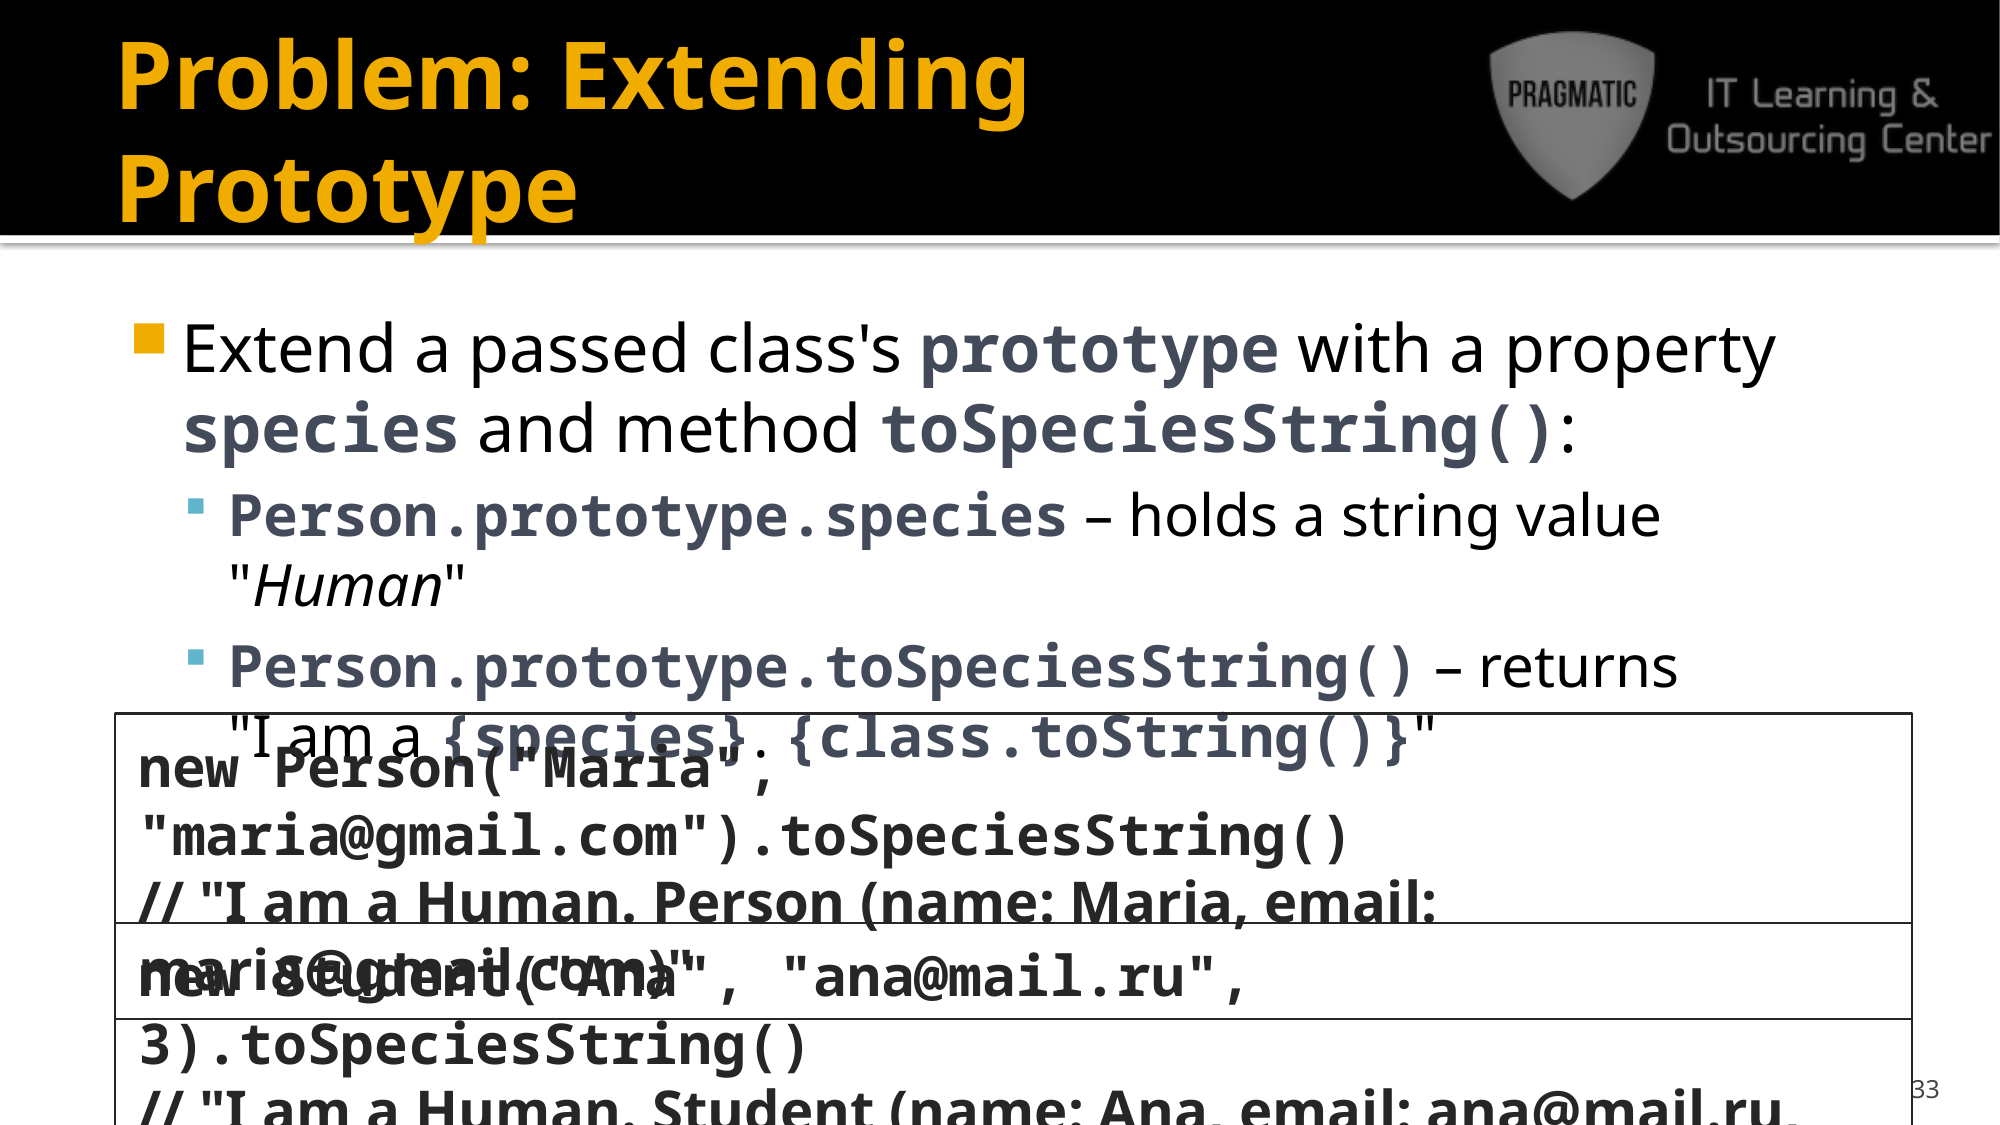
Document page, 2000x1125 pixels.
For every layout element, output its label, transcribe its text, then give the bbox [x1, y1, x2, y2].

slide_number 33 [1913, 1062, 1955, 1108]
title Problem: Extending Prototype [99, 25, 1475, 231]
text_box new Person("Maria", "maria@gmail.com").toSpeciesString() // "I am a Human. Person (name: Maria, email: maria@gmail.com)" [114, 713, 1913, 922]
list Extend a passed class's prototype with a property species and method toSpeciesString(): Person.prototype.species – holds a string value "Human" Person.prototype.toSpeciesString() – returns "I am a {species}. {class.toString()}" [99, 291, 1900, 1050]
picture [1484, 24, 2000, 207]
text_box new Student("Ana", "ana@mail.ru", 3).toSpeciesString() // "I am a Human. Student (name: Ana, email: ana@mail.ru, course: 3)" [114, 922, 1913, 1125]
